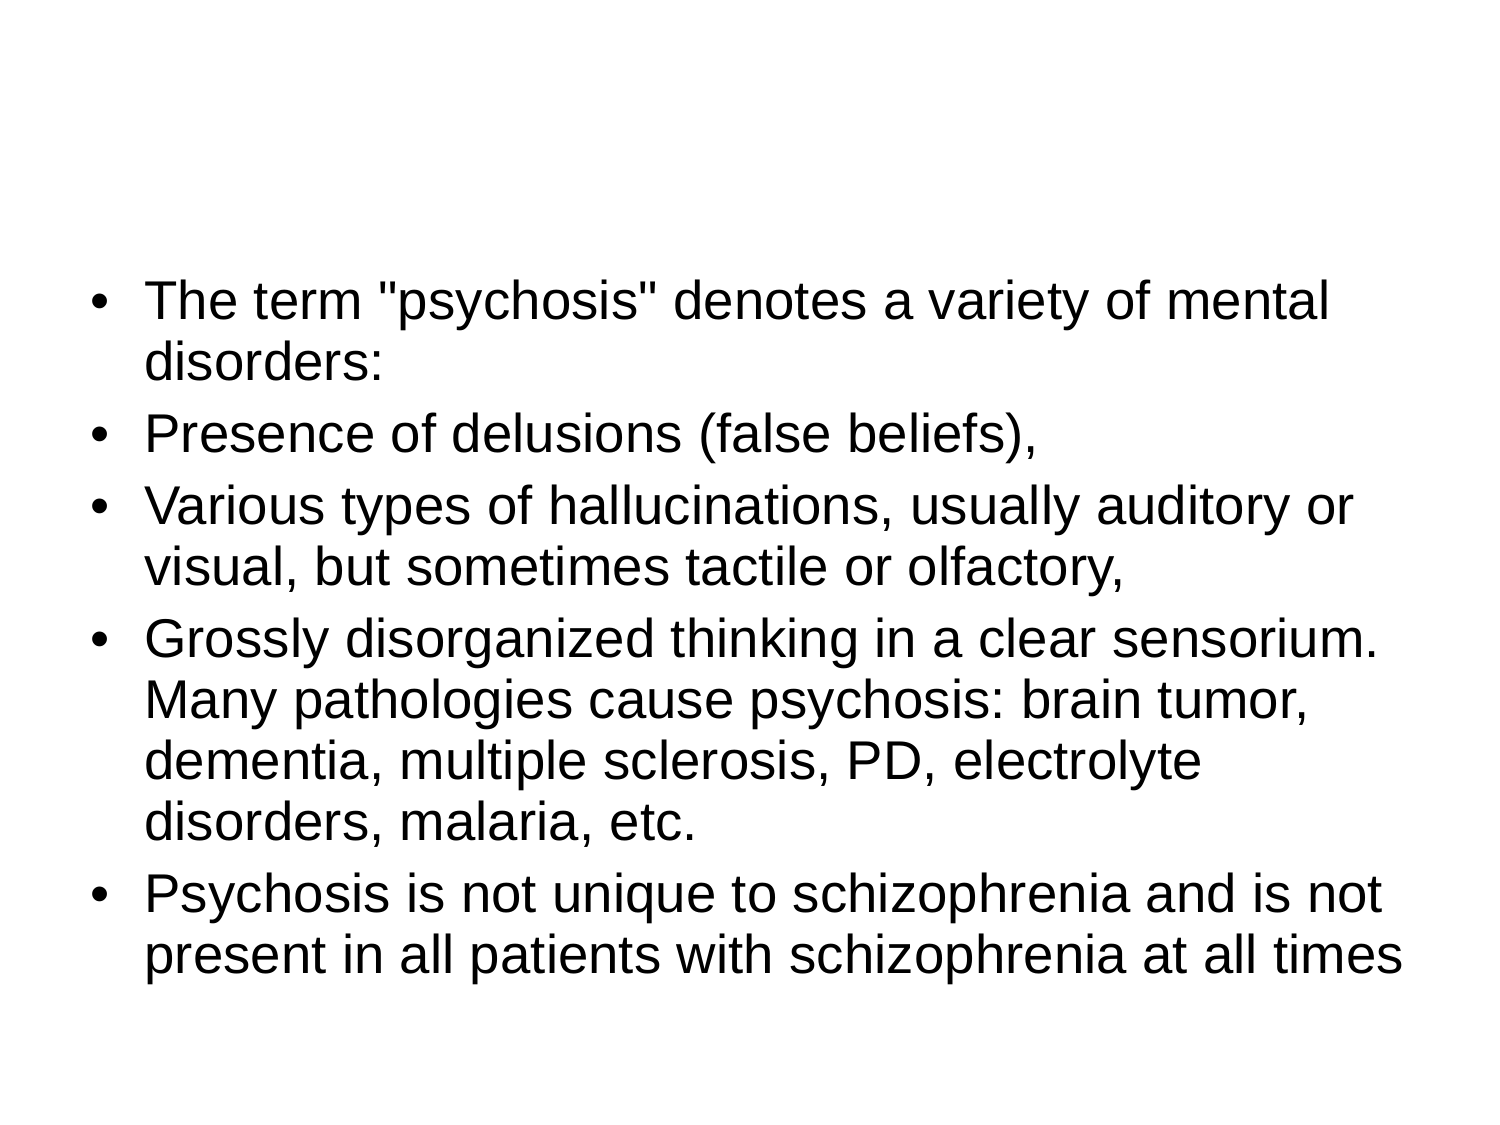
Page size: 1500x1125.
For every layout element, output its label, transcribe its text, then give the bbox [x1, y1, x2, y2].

list The term "psychosis" denotes a variety of mental disorders: Presence of delusions (false beliefs), Various types of hallucinations, usually auditory or visual, but sometimes tactile or olfactory, Grossly disorganized thinking in a clear sensorium. Many pathologies cause psychosis: brain tumor, dementia, multiple sclerosis, PD, electrolyte disorders, malaria, etc. Psychosis is not unique to schizophrenia and is not present in all patients with schizophrenia at all times [75, 262, 1425, 1005]
